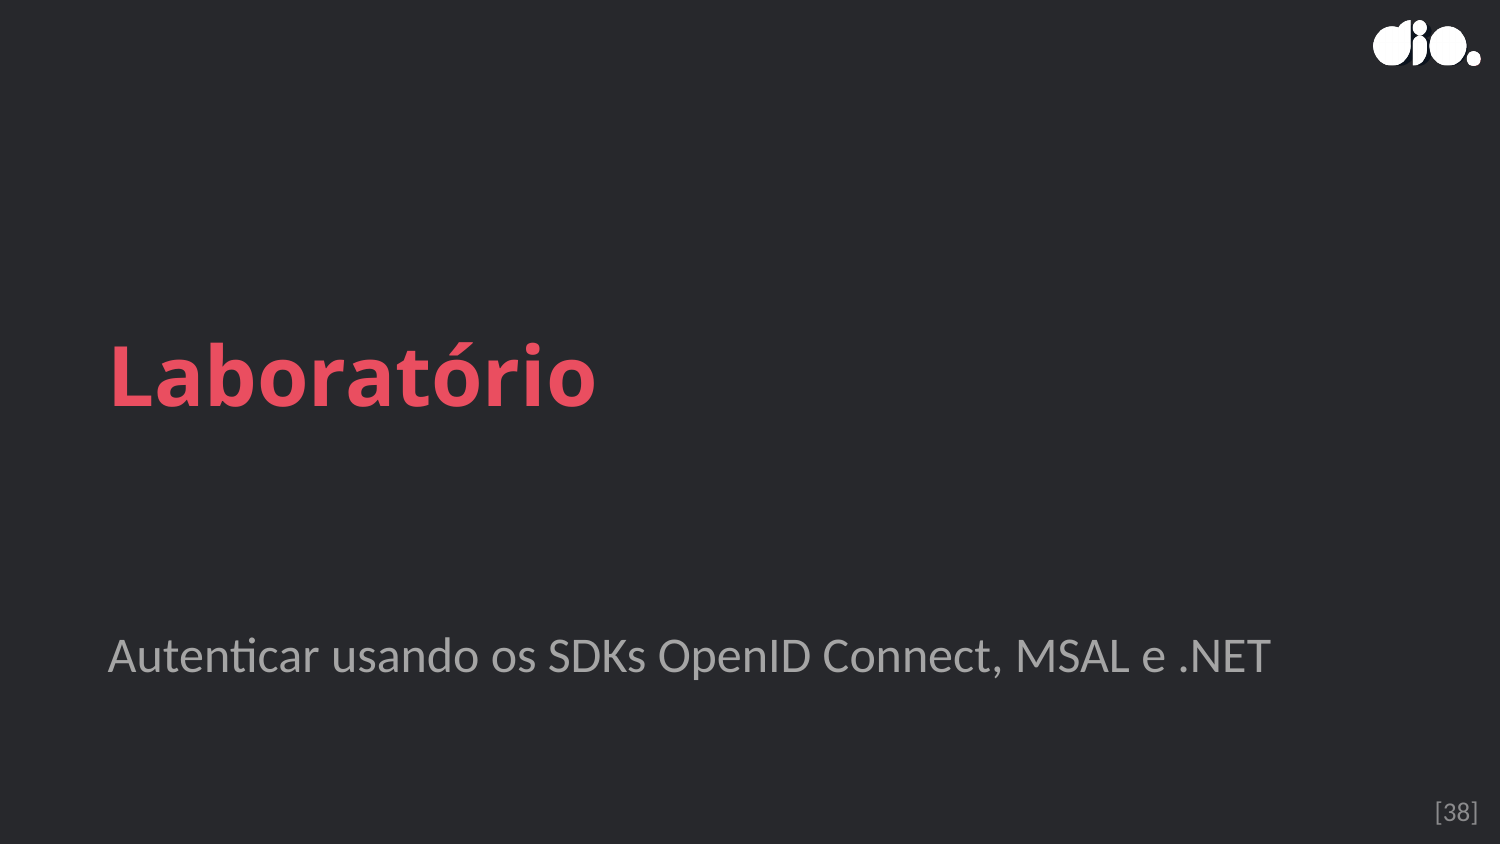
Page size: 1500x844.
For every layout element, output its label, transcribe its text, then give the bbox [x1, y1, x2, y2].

slide_number [38] [1403, 779, 1494, 844]
text_box Autenticar usando os SDKs OpenID Connect, MSAL e .NET [92, 619, 1309, 685]
text_box Laboratório [92, 292, 1309, 558]
picture [1373, 20, 1481, 66]
